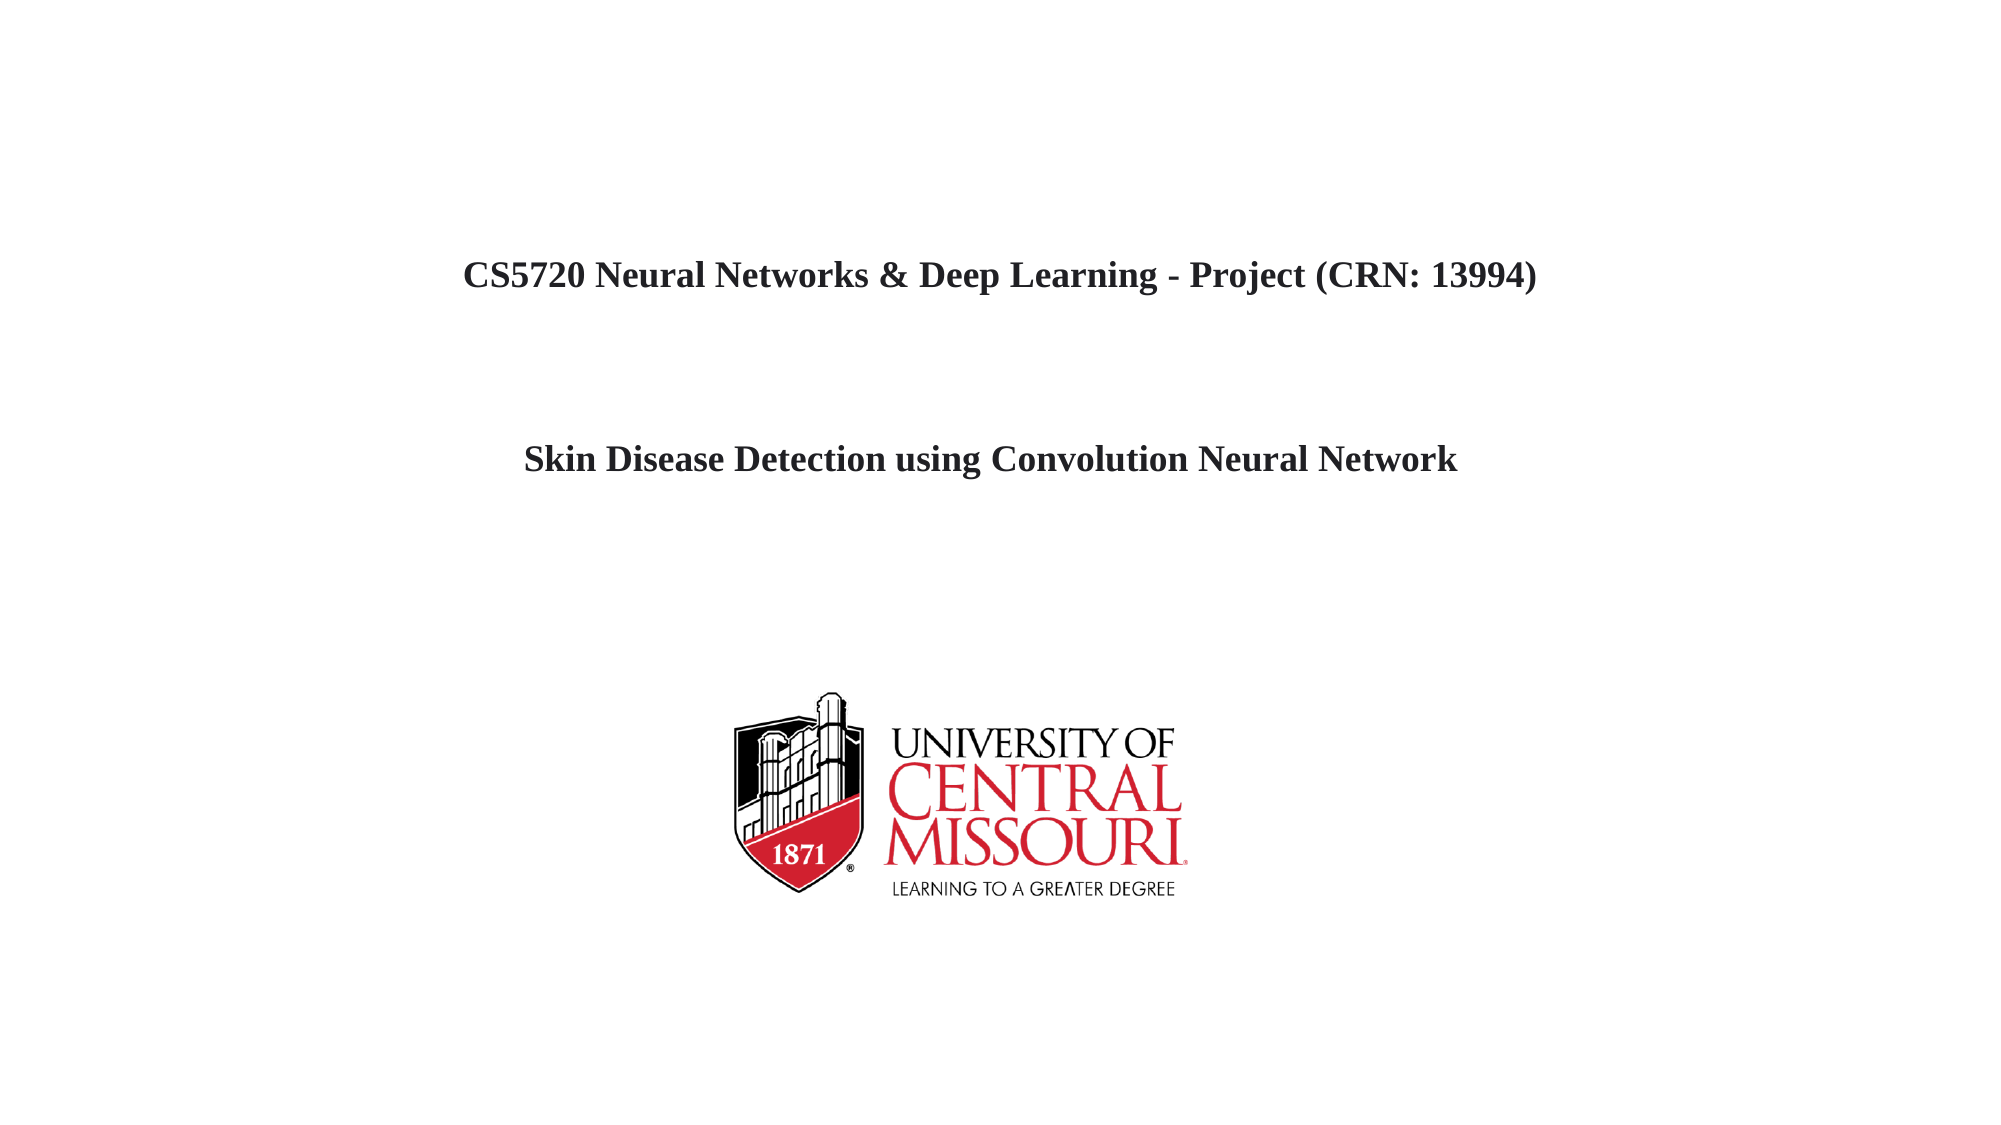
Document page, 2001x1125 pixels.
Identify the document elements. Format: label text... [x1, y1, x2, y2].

subtitle CS5720 Neural Networks & Deep Learning - Project (CRN: 13994) [249, 247, 1750, 332]
title Skin Disease Detection using Convolution Neural Network [240, 187, 1741, 533]
picture [713, 666, 1207, 921]
